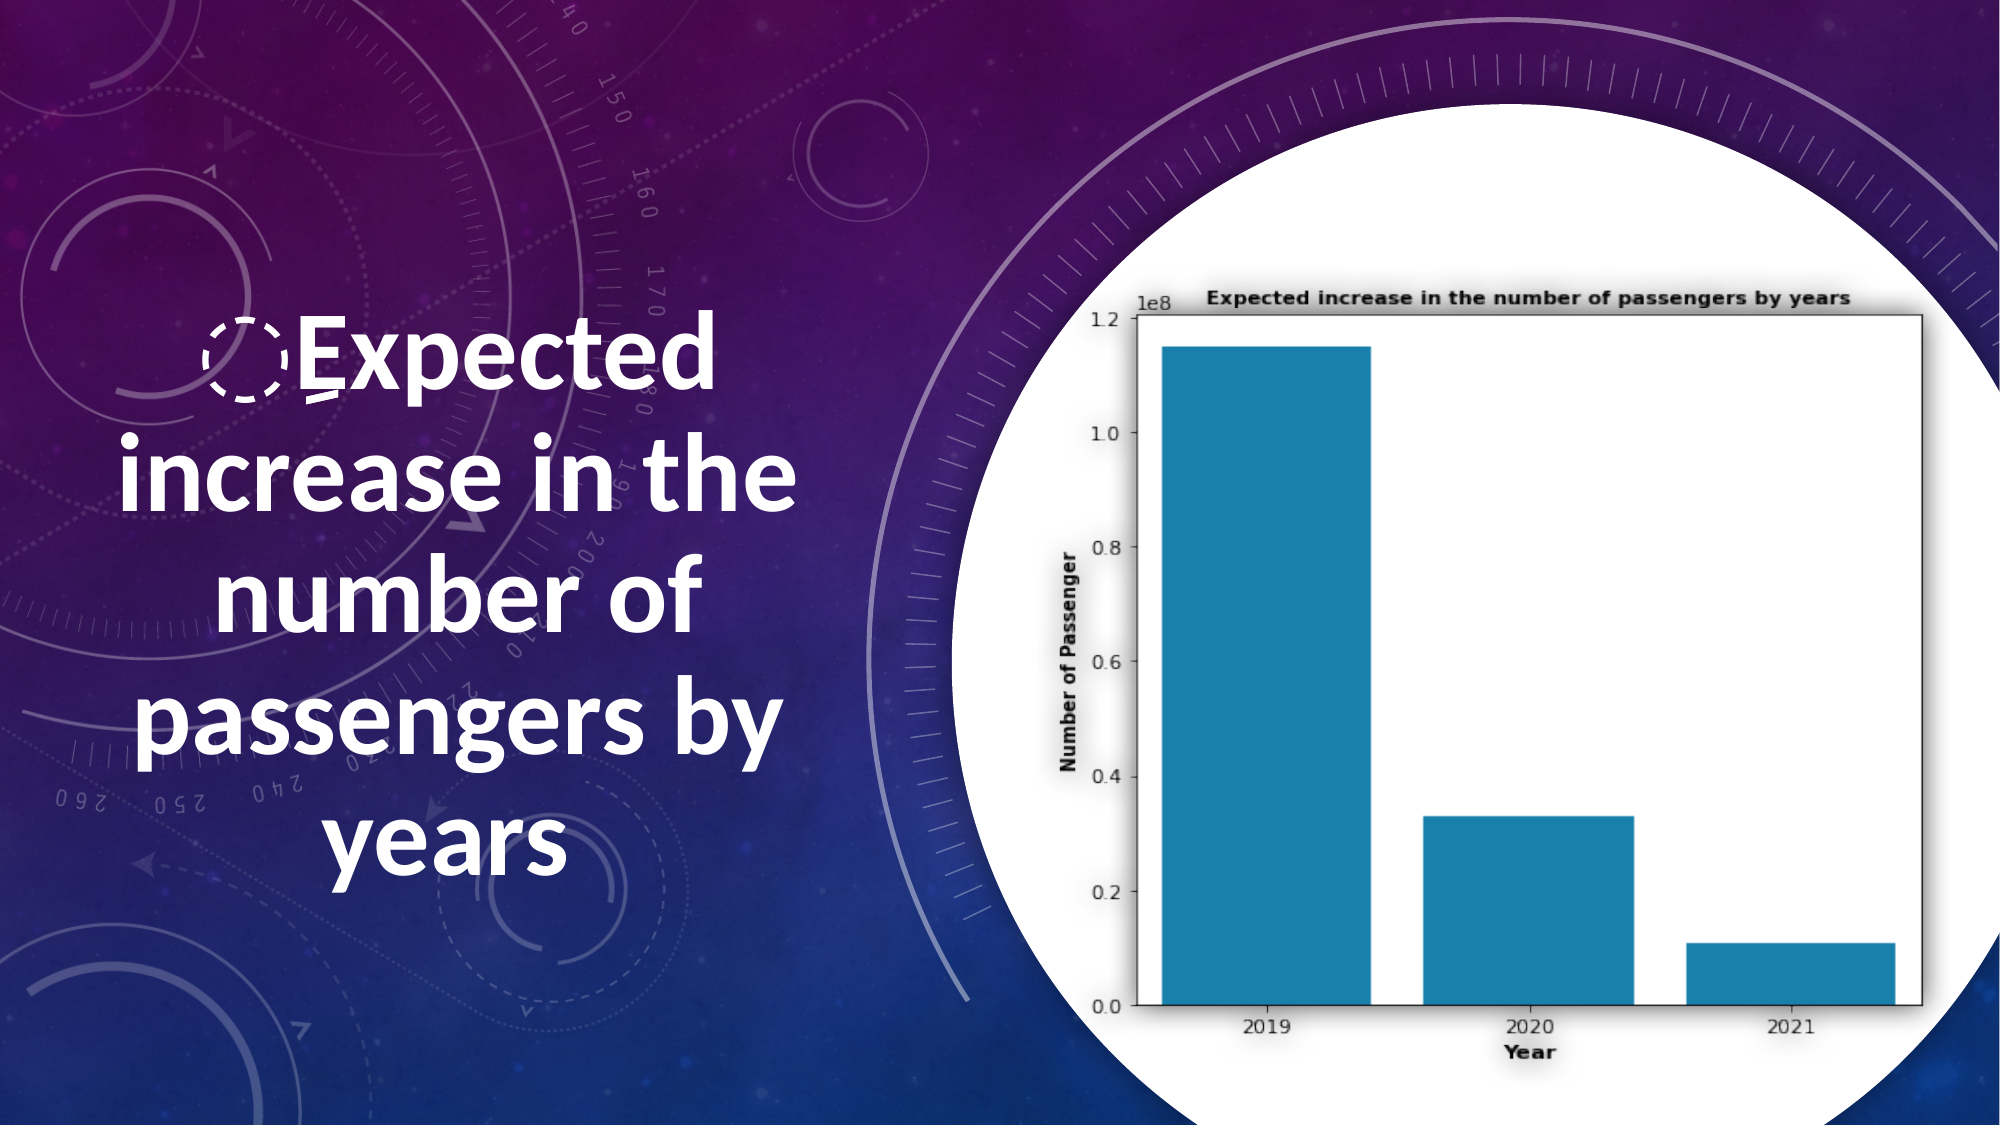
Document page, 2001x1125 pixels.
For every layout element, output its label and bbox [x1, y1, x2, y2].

picture [0, 0, 2000, 1125]
text_box [904, 54, 2000, 914]
